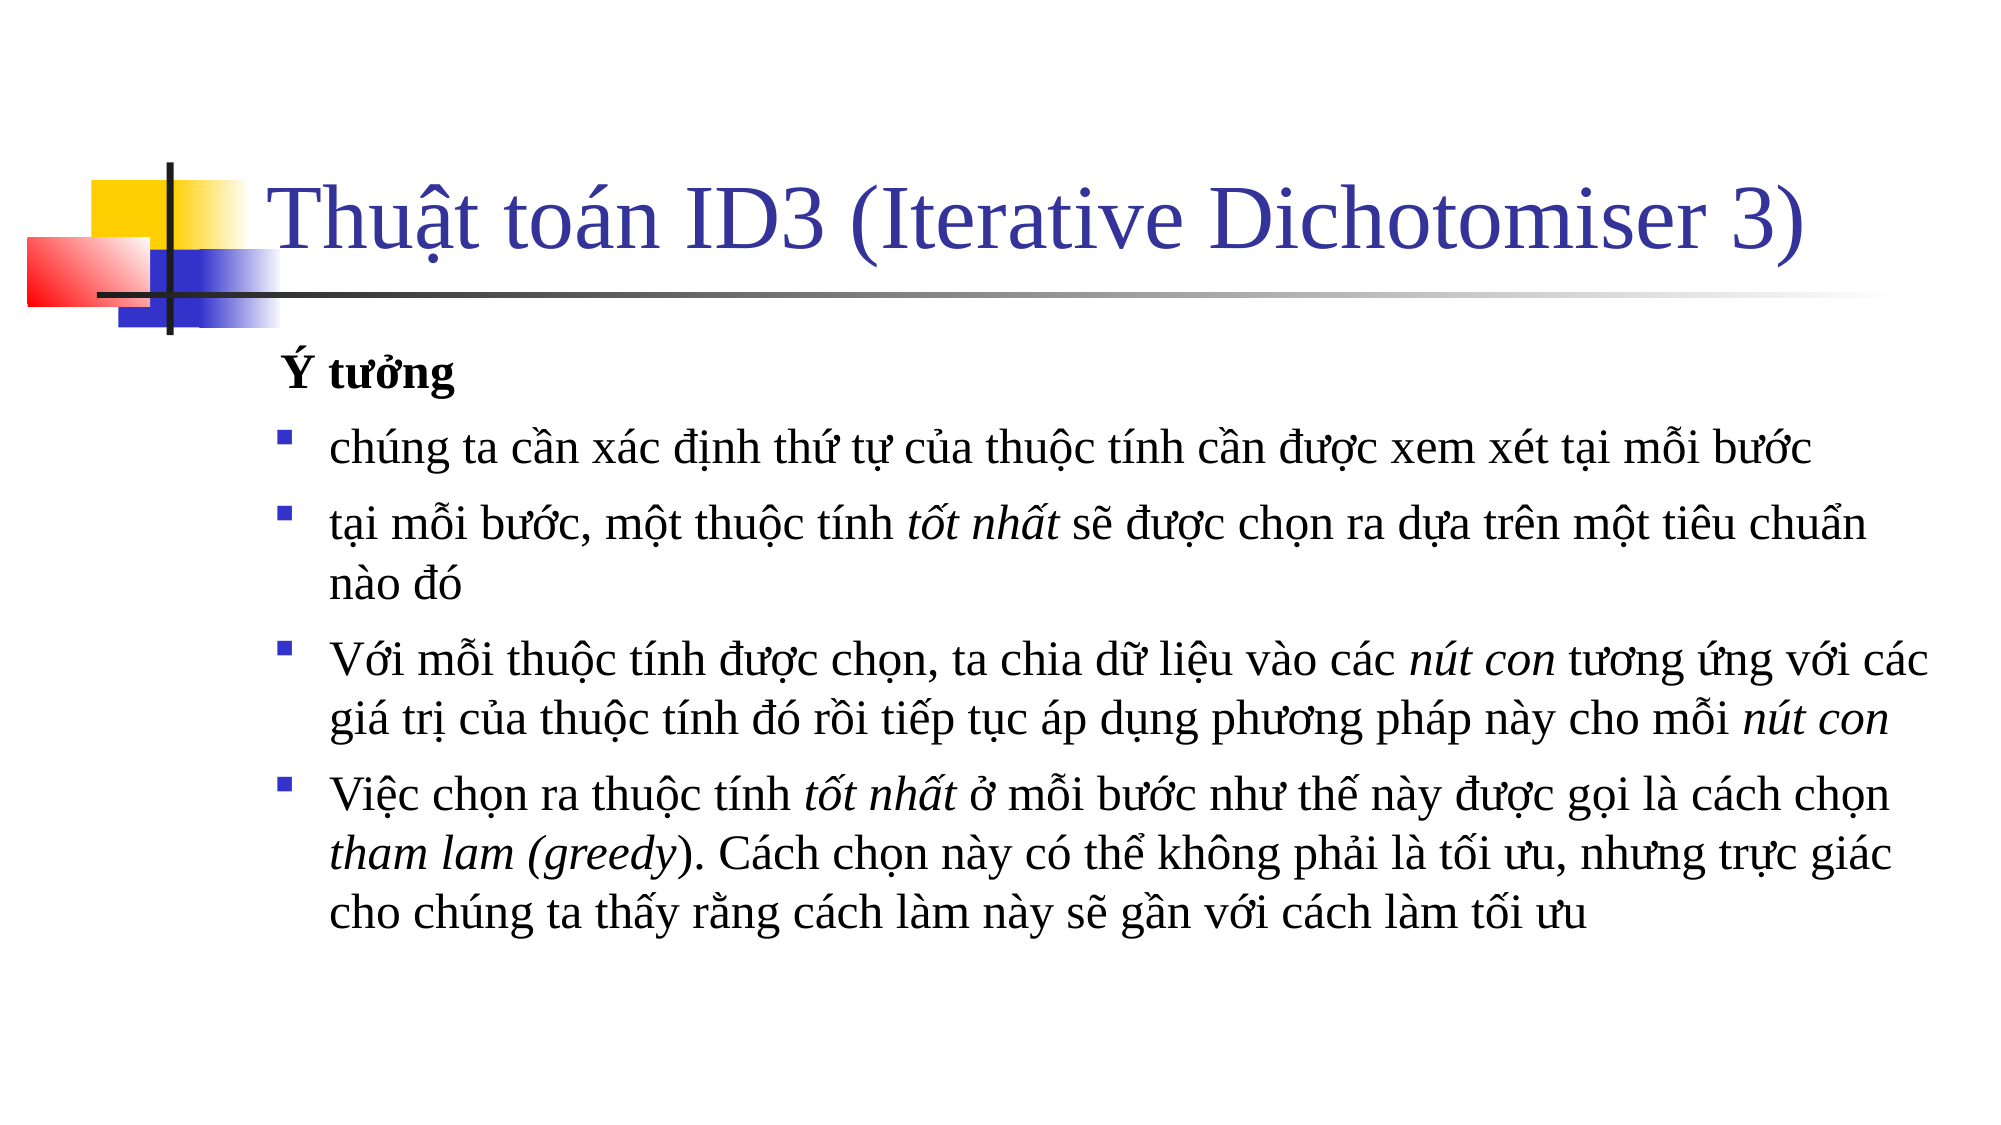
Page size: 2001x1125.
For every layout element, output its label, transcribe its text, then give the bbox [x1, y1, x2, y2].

title Thuật toán ID3 (Iterative Dichotomiser 3) [251, 34, 1956, 275]
list Ý tưởng chúng ta cần xác định thứ tự của thuộc tính cần được xem xét tại mỗi bước tại mỗi bước, một thuộc tính tốt nhất sẽ được chọn ra dựa trên một tiêu chuẩn nào đó Với mỗi thuộc tính được chọn, ta chia dữ liệu vào các nút con tương ứng với các giá trị của thuộc tính đó rồi tiếp tục áp dụng phương pháp này cho mỗi nút con Việc chọn ra thuộc tính tốt nhất ở mỗi bước như thế này được gọi là cách chọn tham lam (greedy). Cách chọn này có thể không phải là tối ưu, nhưng trực giác cho chúng ta thấy rằng cách làm này sẽ gần với cách làm tối ưu [258, 331, 1958, 1006]
